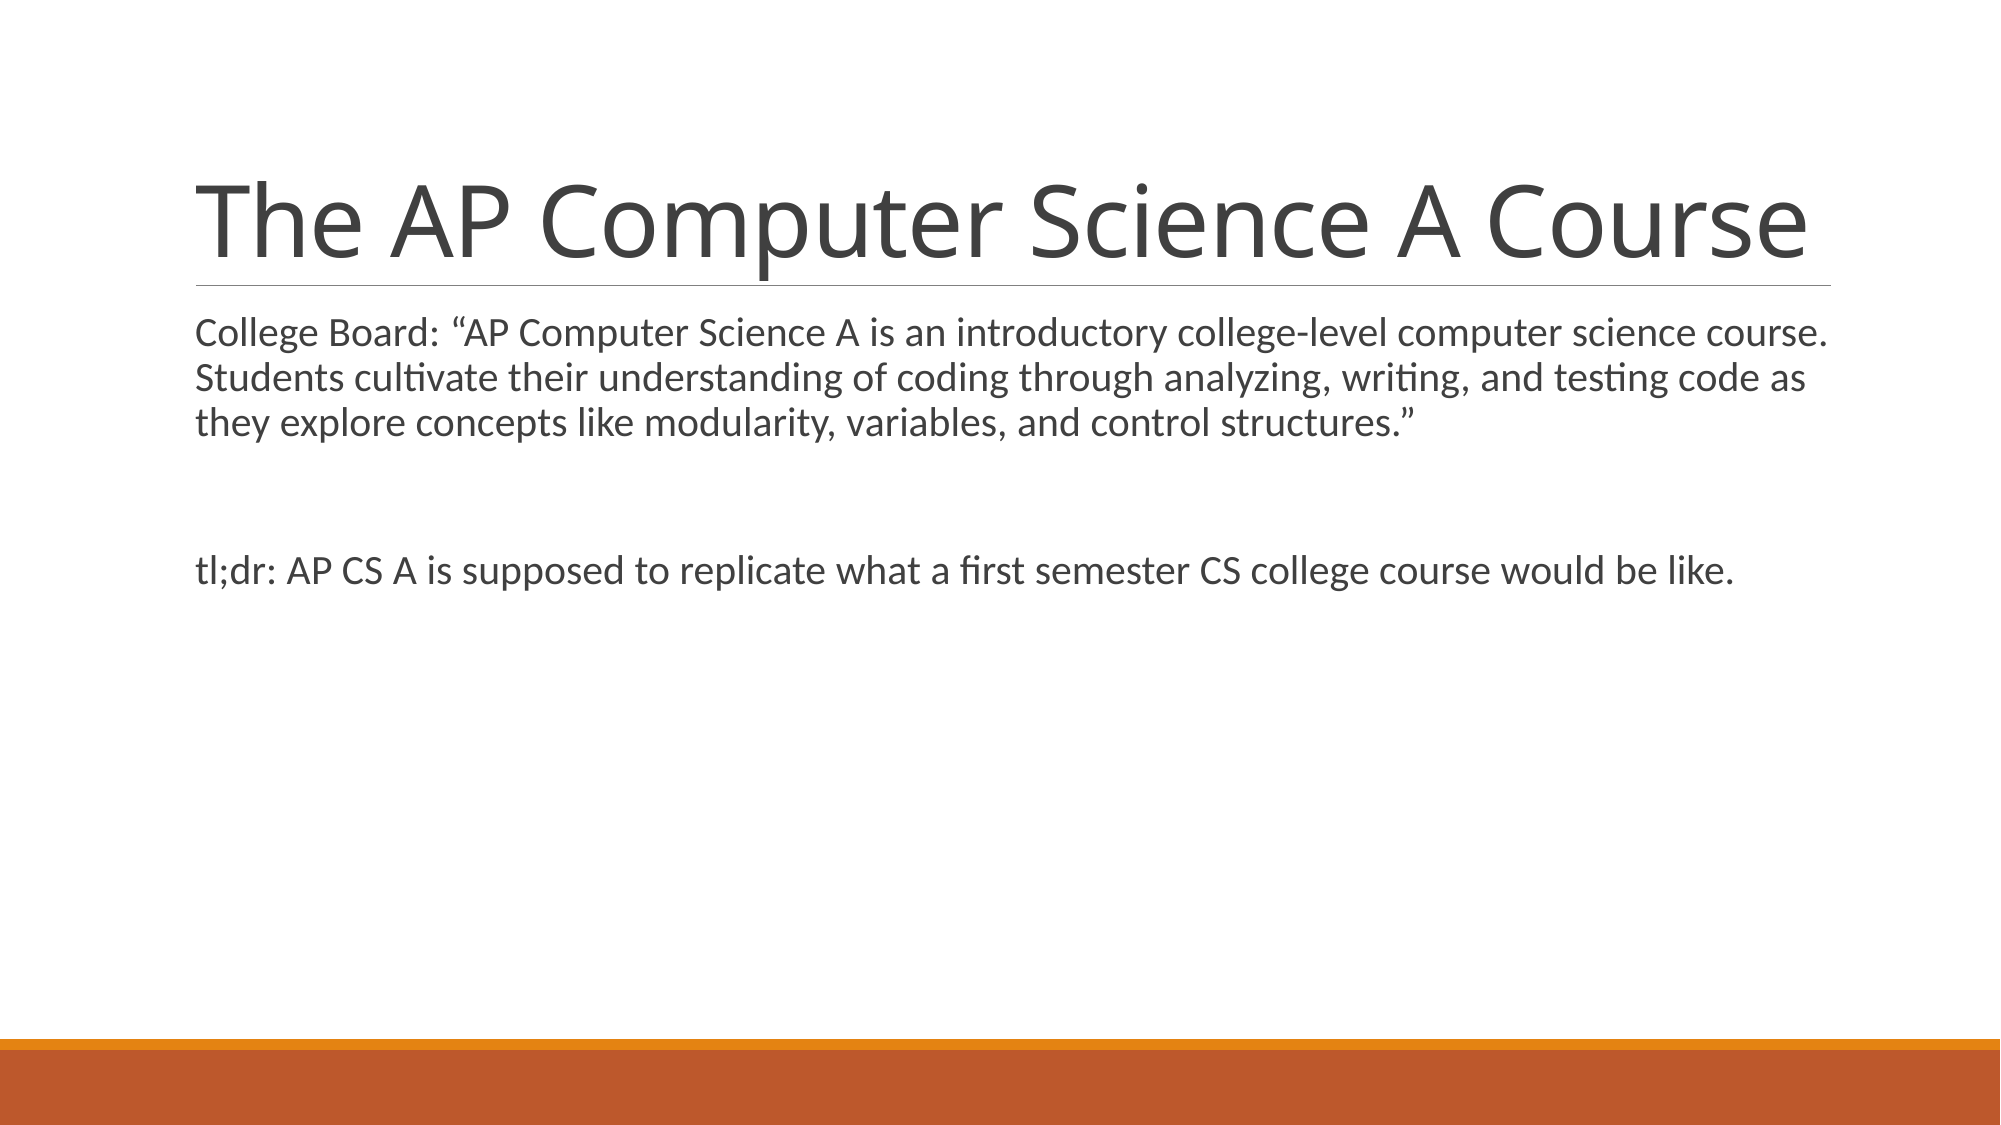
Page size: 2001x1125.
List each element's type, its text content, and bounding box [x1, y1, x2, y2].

list College Board: “AP Computer Science A is an introductory college-level computer science course. Students cultivate their understanding of coding through analyzing, writing, and testing code as they explore concepts like modularity, variables, and control structures.” tl;dr: AP CS A is supposed to replicate what a first semester CS college course would be like. [180, 302, 1830, 963]
title The AP Computer Science A Course [180, 47, 1830, 285]
